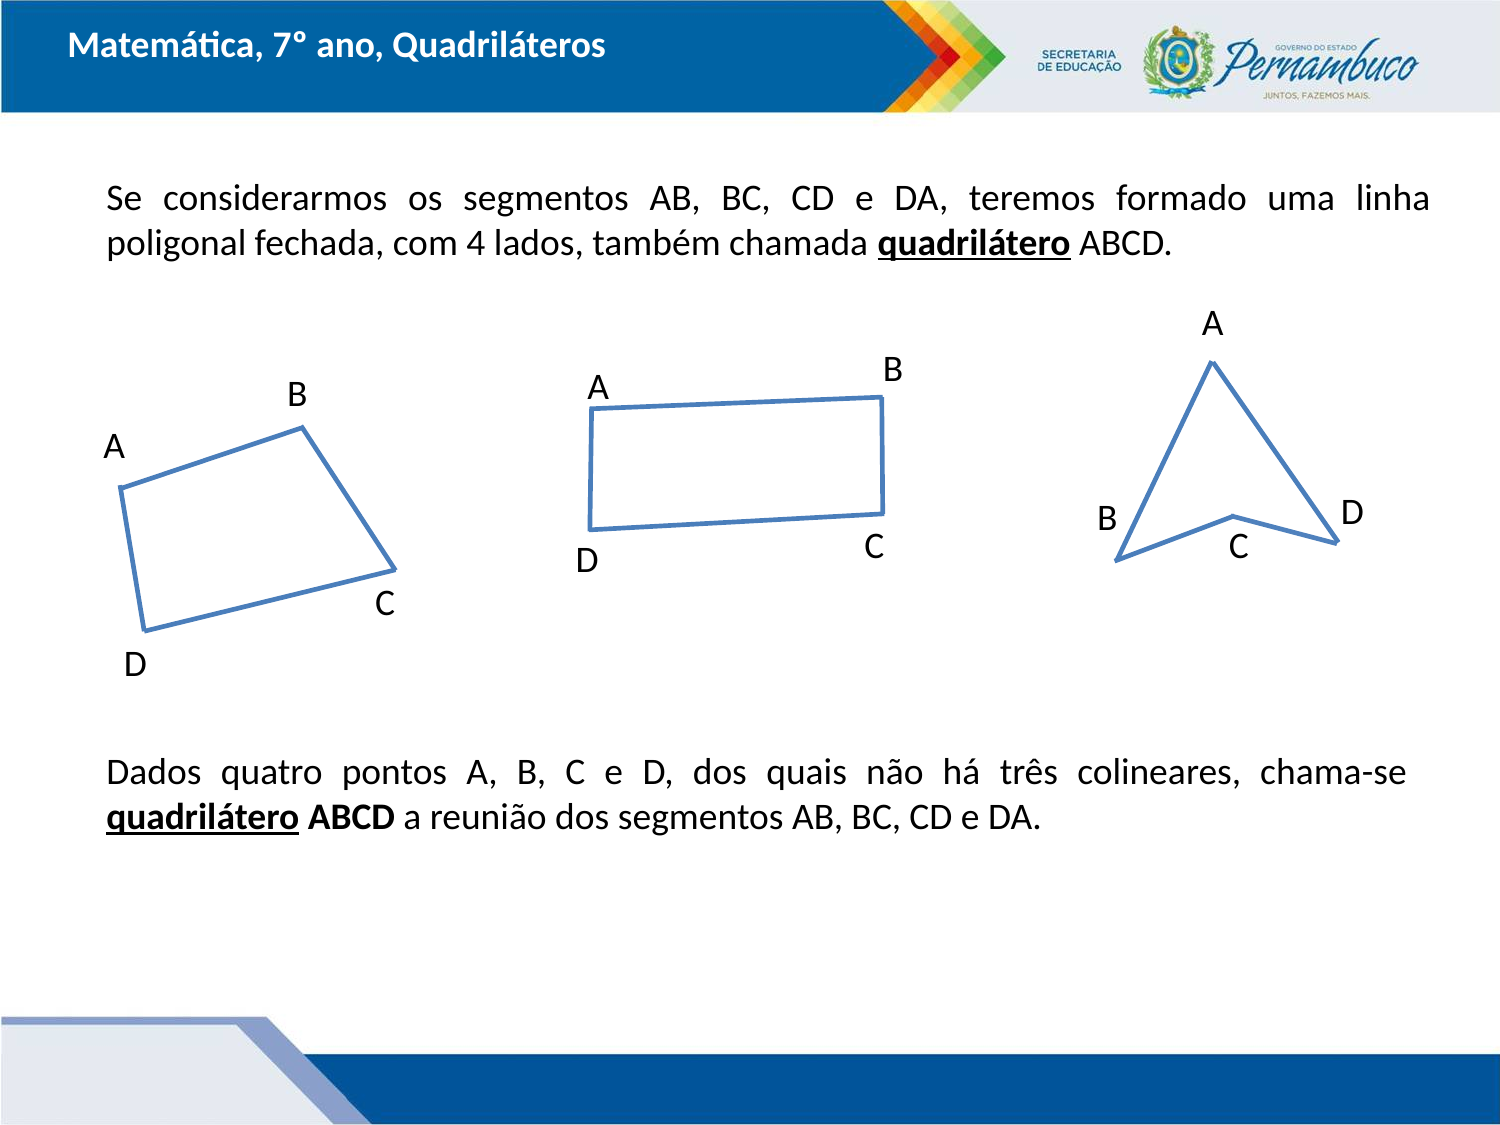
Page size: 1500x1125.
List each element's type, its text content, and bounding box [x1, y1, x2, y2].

text_box B [1082, 485, 1140, 546]
text_box D [108, 631, 180, 692]
text_box B [272, 361, 344, 422]
text_box C [849, 513, 921, 574]
picture [0, 0, 1500, 1125]
text_box A [572, 354, 644, 415]
text_box Se considerarmos os segmentos AB, BC, CD e DA, teremos formado uma linha poligonal fechada, com 4 lados, também chamada quadrilátero ABCD. [91, 165, 1447, 315]
text_box D [1326, 479, 1423, 540]
text_box A [88, 414, 160, 474]
text_box C [360, 570, 431, 631]
text_box Dados quatro pontos A, B, C e D, dos quais não há três colineares, chama-se quadrilátero ABCD a reunião dos segmentos AB, BC, CD e DA. [91, 739, 1423, 890]
text_box C [1214, 513, 1290, 574]
text_box Matemática, 7º ano, Quadriláteros [52, 12, 703, 163]
text_box D [560, 527, 632, 587]
text_box A [1187, 315, 1253, 351]
text_box B [868, 336, 939, 397]
